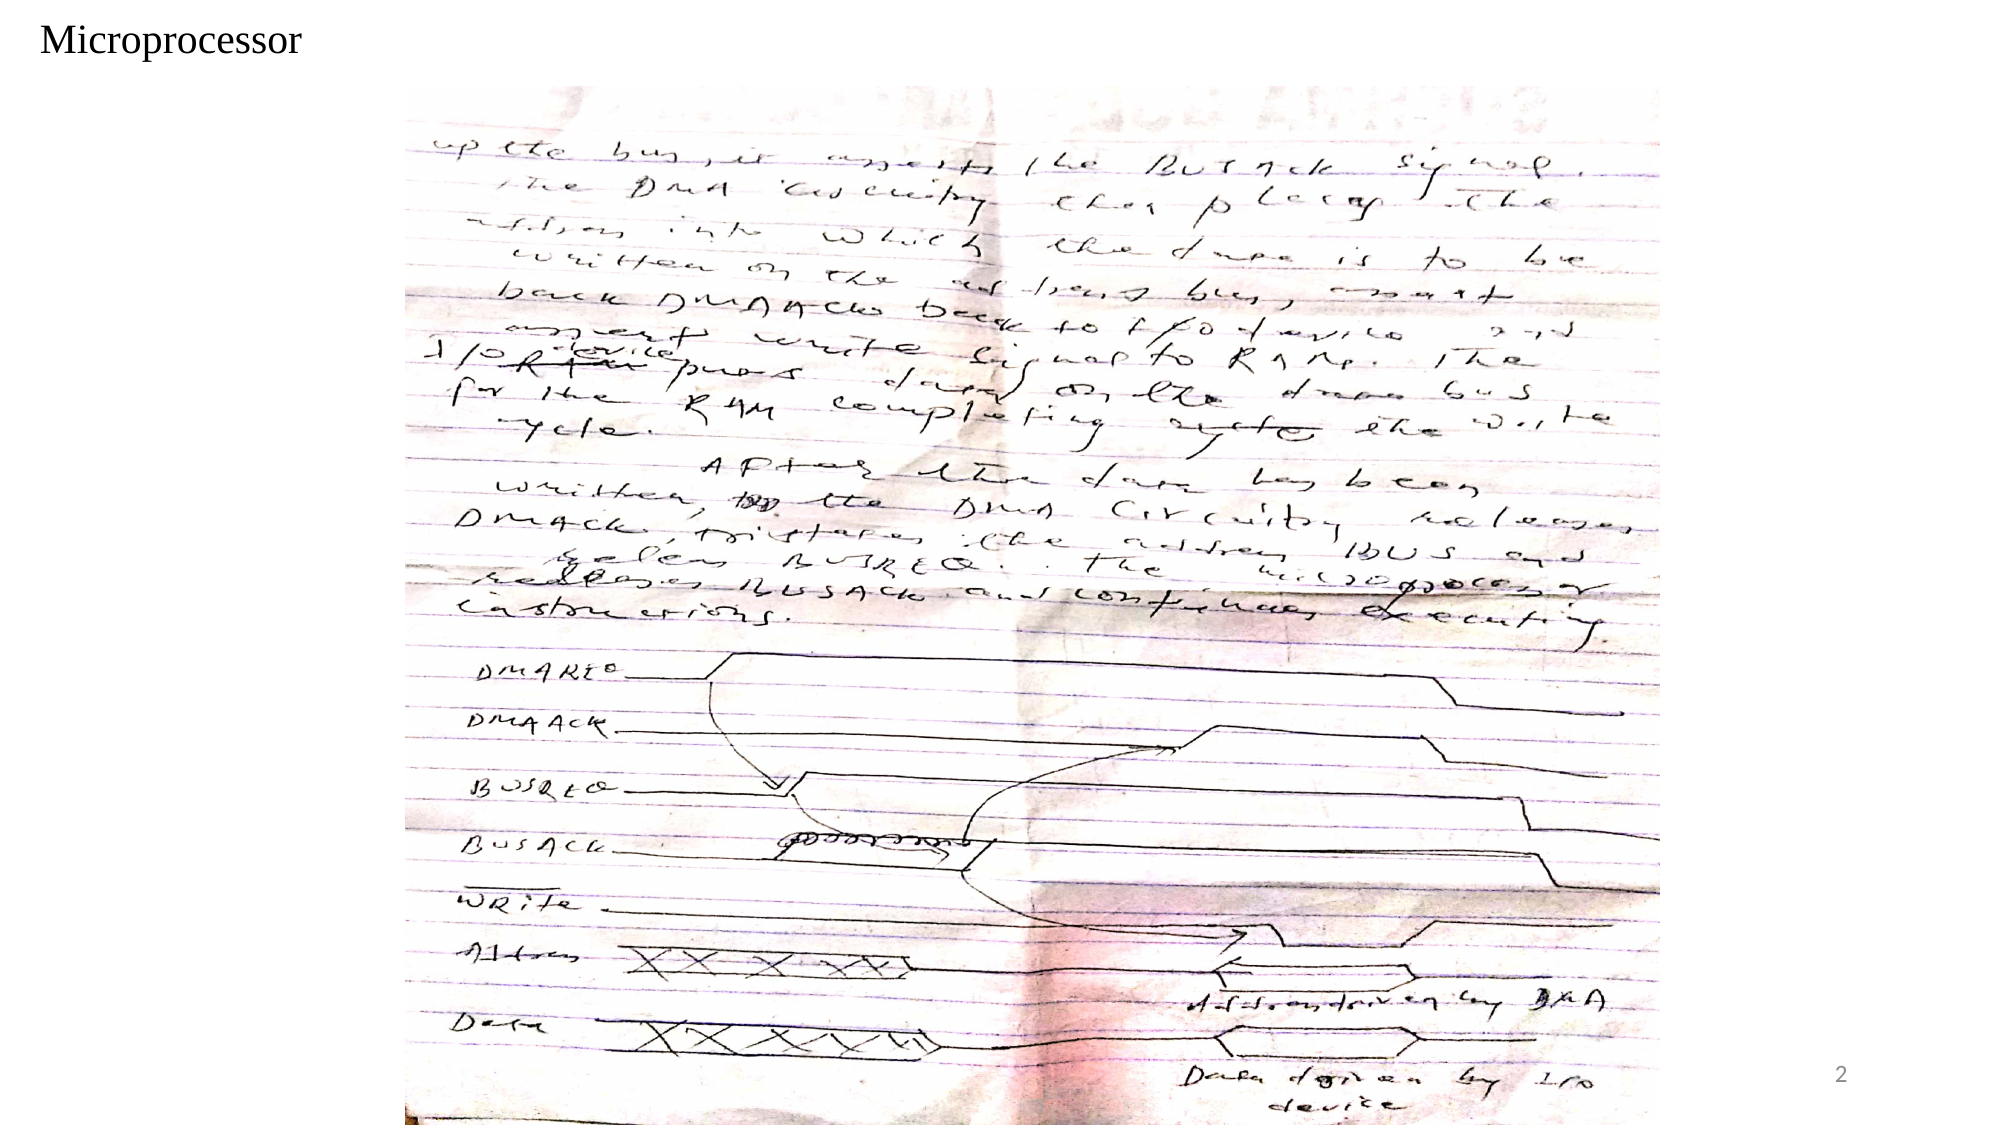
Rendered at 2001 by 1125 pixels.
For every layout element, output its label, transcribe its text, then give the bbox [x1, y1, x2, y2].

picture [405, 86, 1660, 1125]
title Microprocessor [24, 0, 1525, 70]
slide_number 2 [1660, 1042, 1863, 1103]
